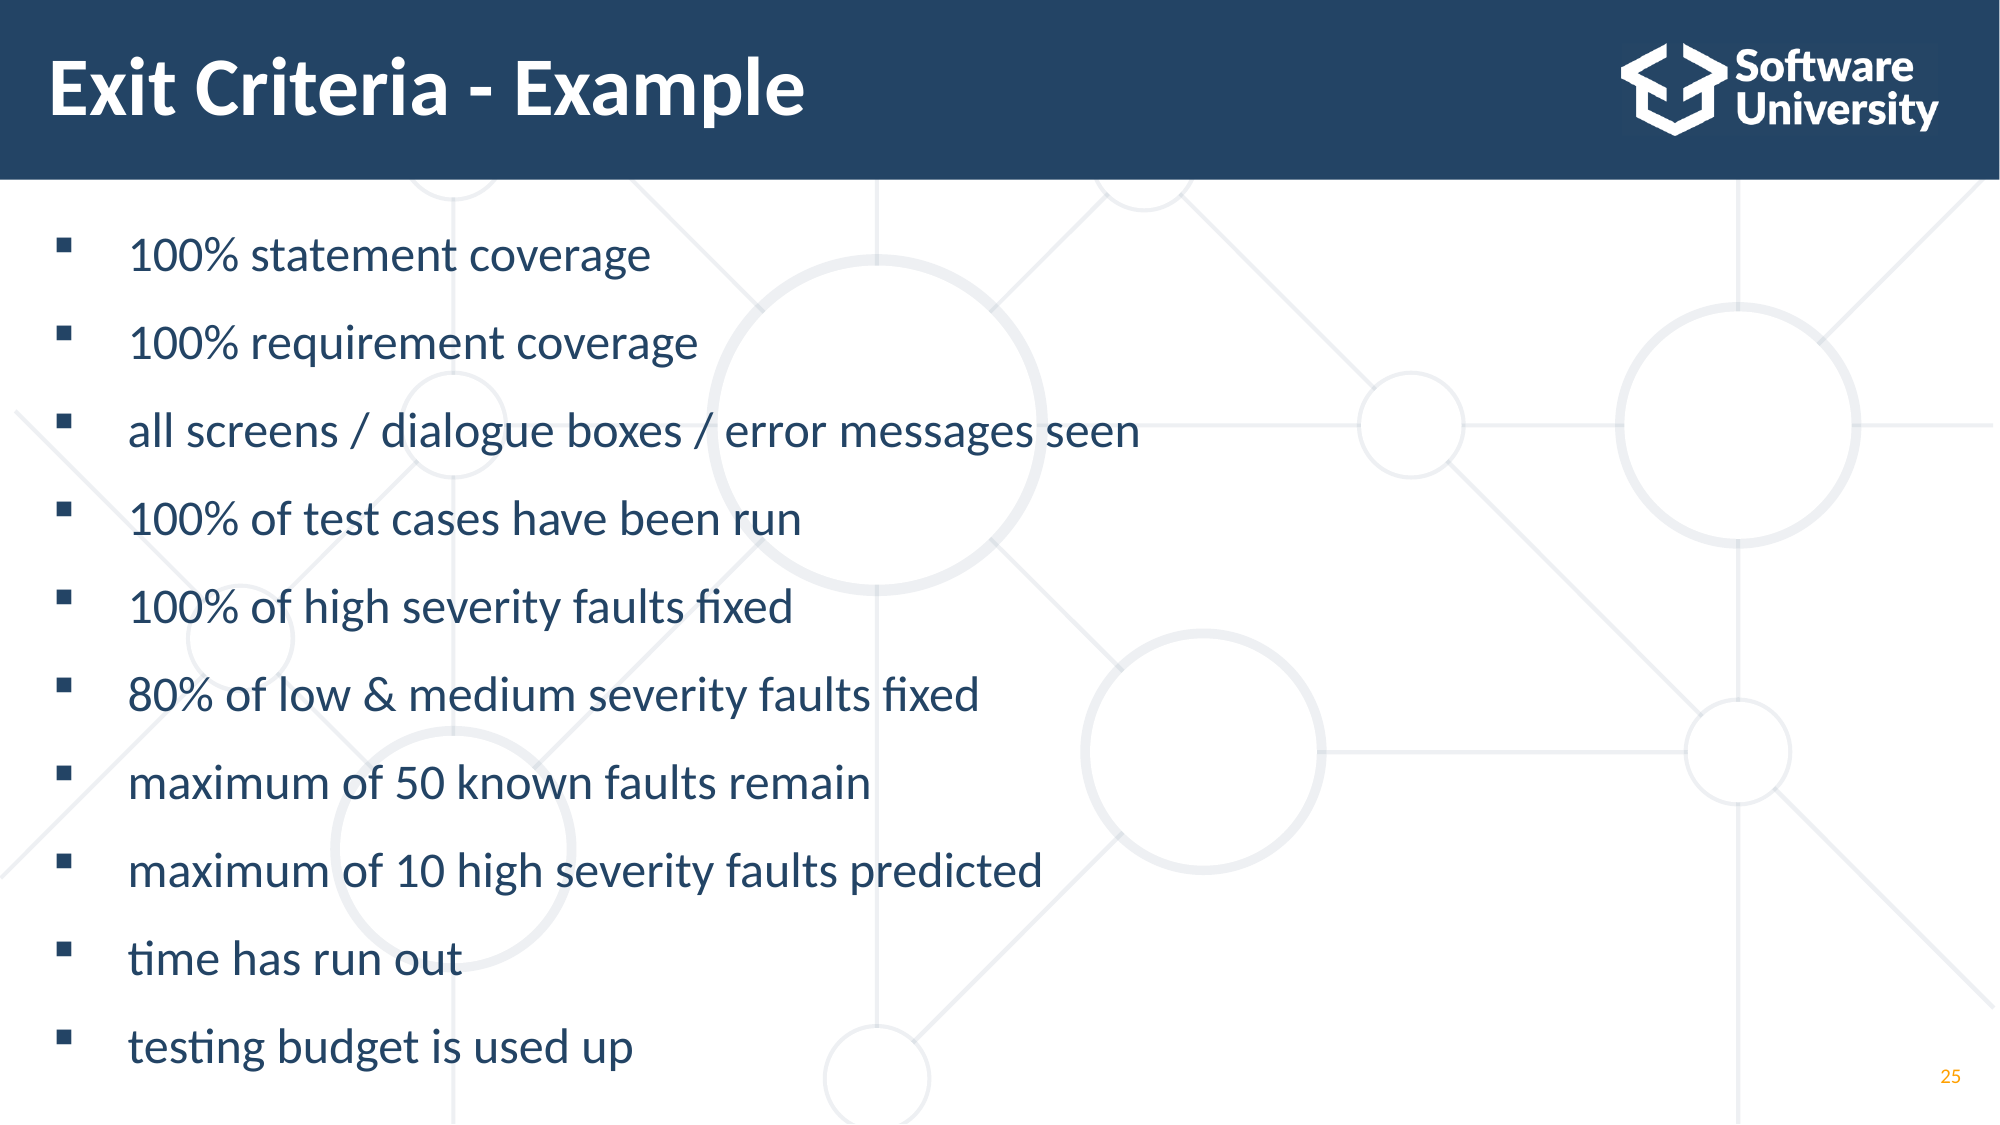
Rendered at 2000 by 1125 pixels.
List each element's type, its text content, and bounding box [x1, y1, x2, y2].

list 100% statement coverage 100% requirement coverage all screens / dialogue boxes / error messages seen 100% of test cases have been run 100% of high severity faults fixed 80% of low & medium severity faults fixed maximum of 50 known faults remain maximum of 10 high severity faults predicted time has run out testing budget is used up [34, 212, 1972, 913]
picture [1621, 43, 1939, 136]
slide_number 25 [1896, 1049, 1968, 1101]
title Exit Criteria - Example [31, 16, 1591, 162]
